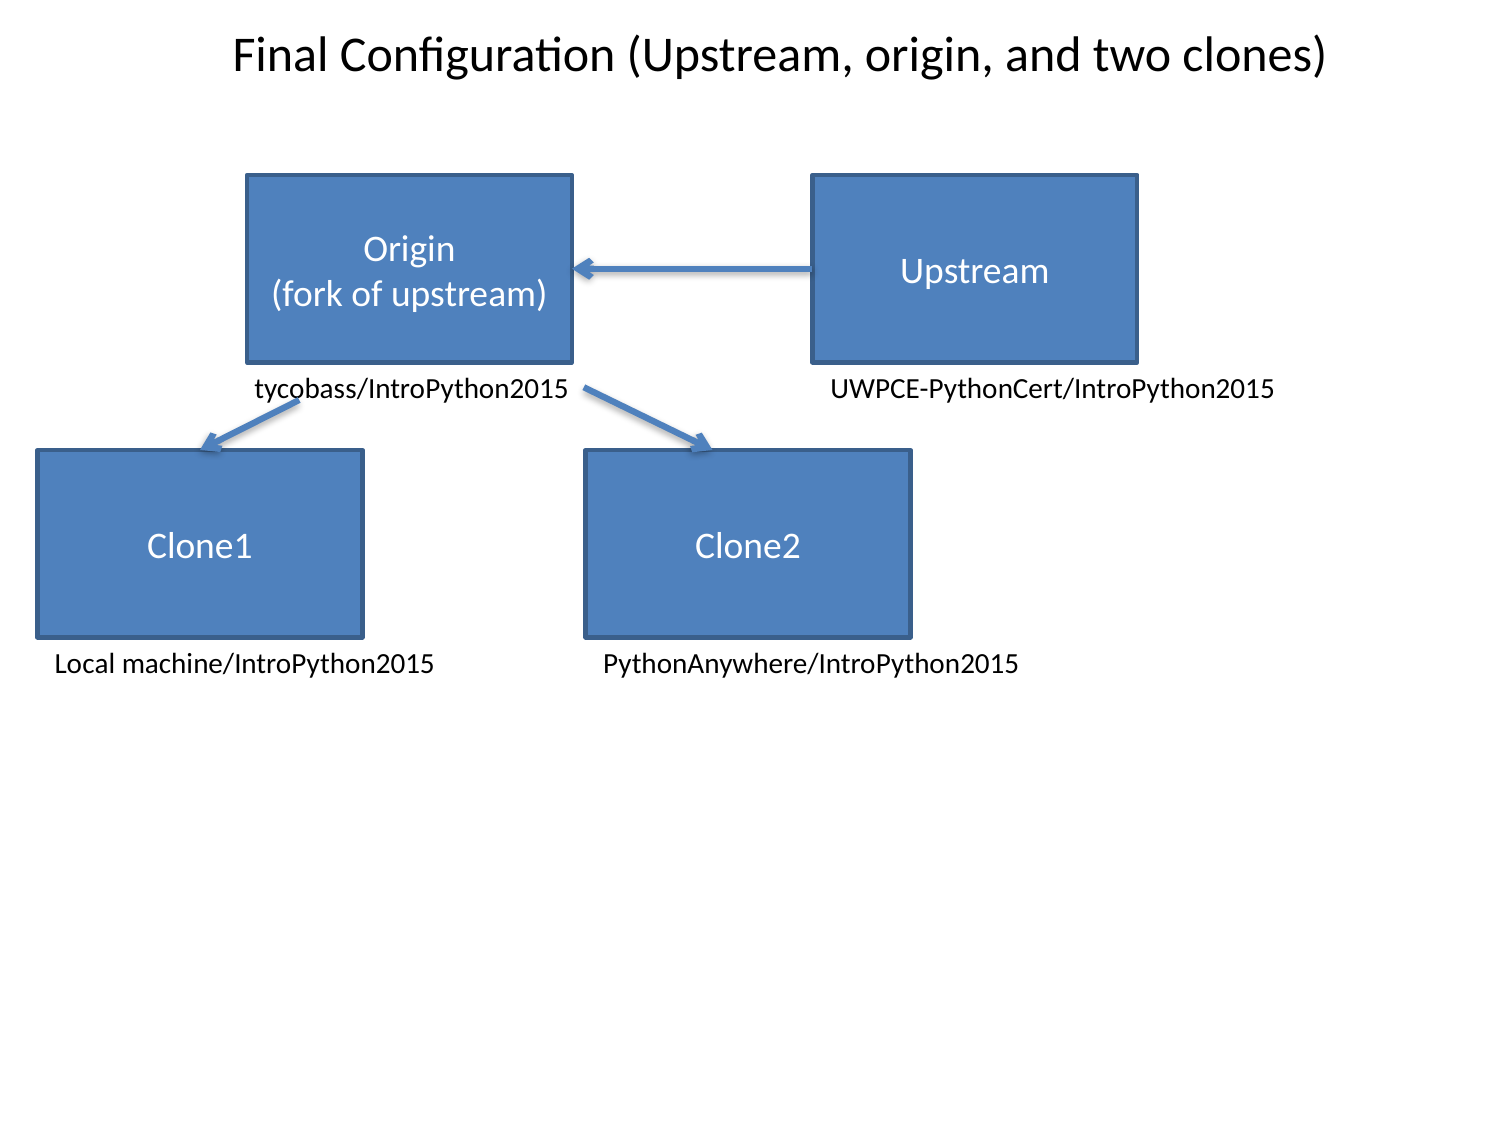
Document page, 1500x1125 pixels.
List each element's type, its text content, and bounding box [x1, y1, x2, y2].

text_box PythonAnywhere/IntroPython2015 [588, 637, 1035, 688]
text_box Final Configuration (Upstream, origin, and two clones) [217, 13, 1343, 89]
text_box Upstream [810, 173, 1139, 365]
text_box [585, 387, 713, 451]
text_box UWPCE-PythonCert/IntroPython2015 [815, 362, 1291, 413]
text_box Clone1 [35, 448, 365, 640]
text_box tycobass/IntroPython2015 [239, 362, 584, 413]
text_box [199, 399, 300, 451]
text_box Local machine/IntroPython2015 [39, 637, 451, 688]
text_box Clone2 [583, 448, 913, 640]
text_box Origin (fork of upstream) [245, 173, 574, 362]
